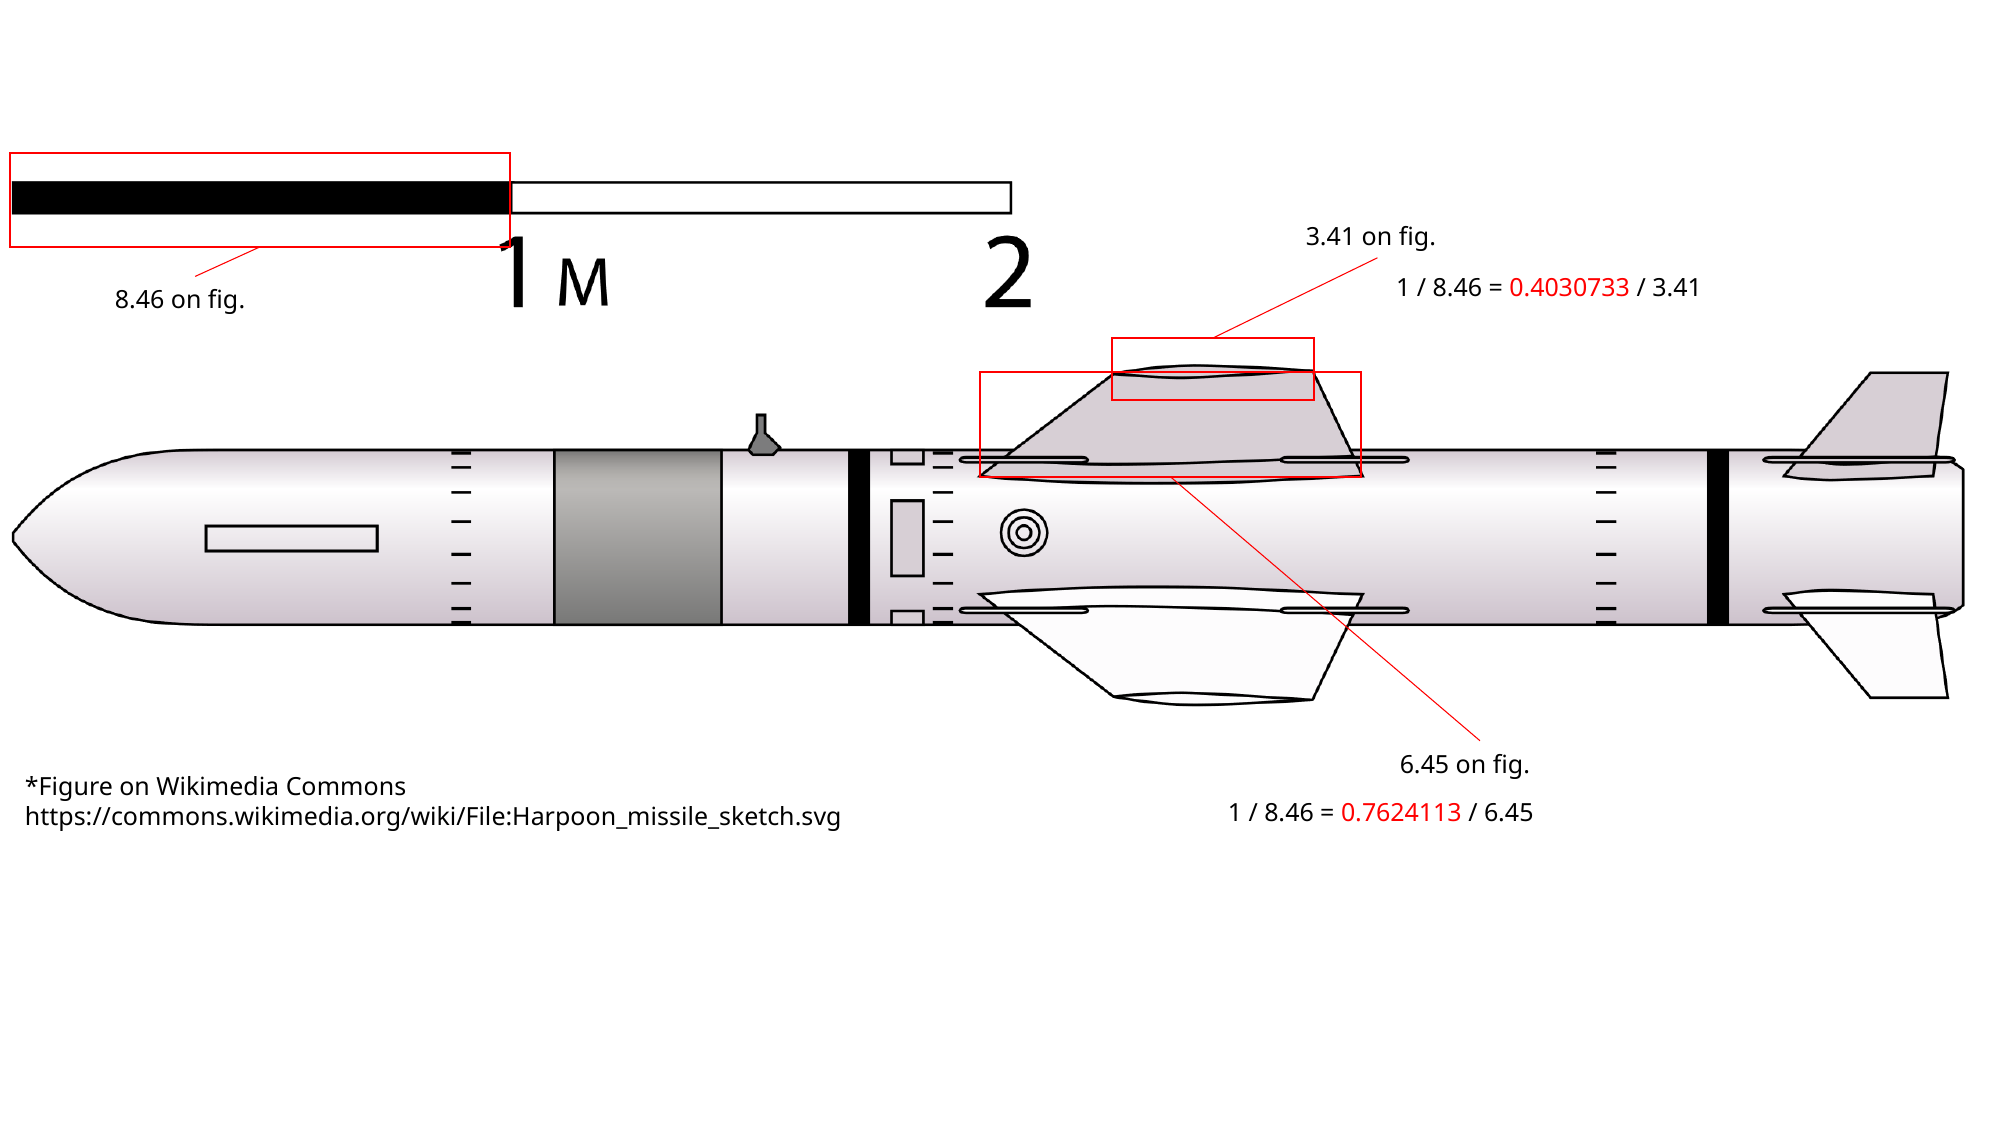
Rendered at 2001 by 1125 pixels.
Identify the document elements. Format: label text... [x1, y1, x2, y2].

text_box 1 / 8.46 = 0.7624113 / 6.45 [1213, 789, 1732, 835]
text_box *Figure on Wikimedia Commons https://commons.wikimedia.org/wiki/File:Harpoon_missile_sketch.svg [10, 763, 893, 838]
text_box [1170, 476, 1481, 741]
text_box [1213, 258, 1378, 338]
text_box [195, 246, 261, 277]
text_box 6.45 on fig. [1385, 740, 1575, 786]
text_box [10, 152, 1965, 707]
